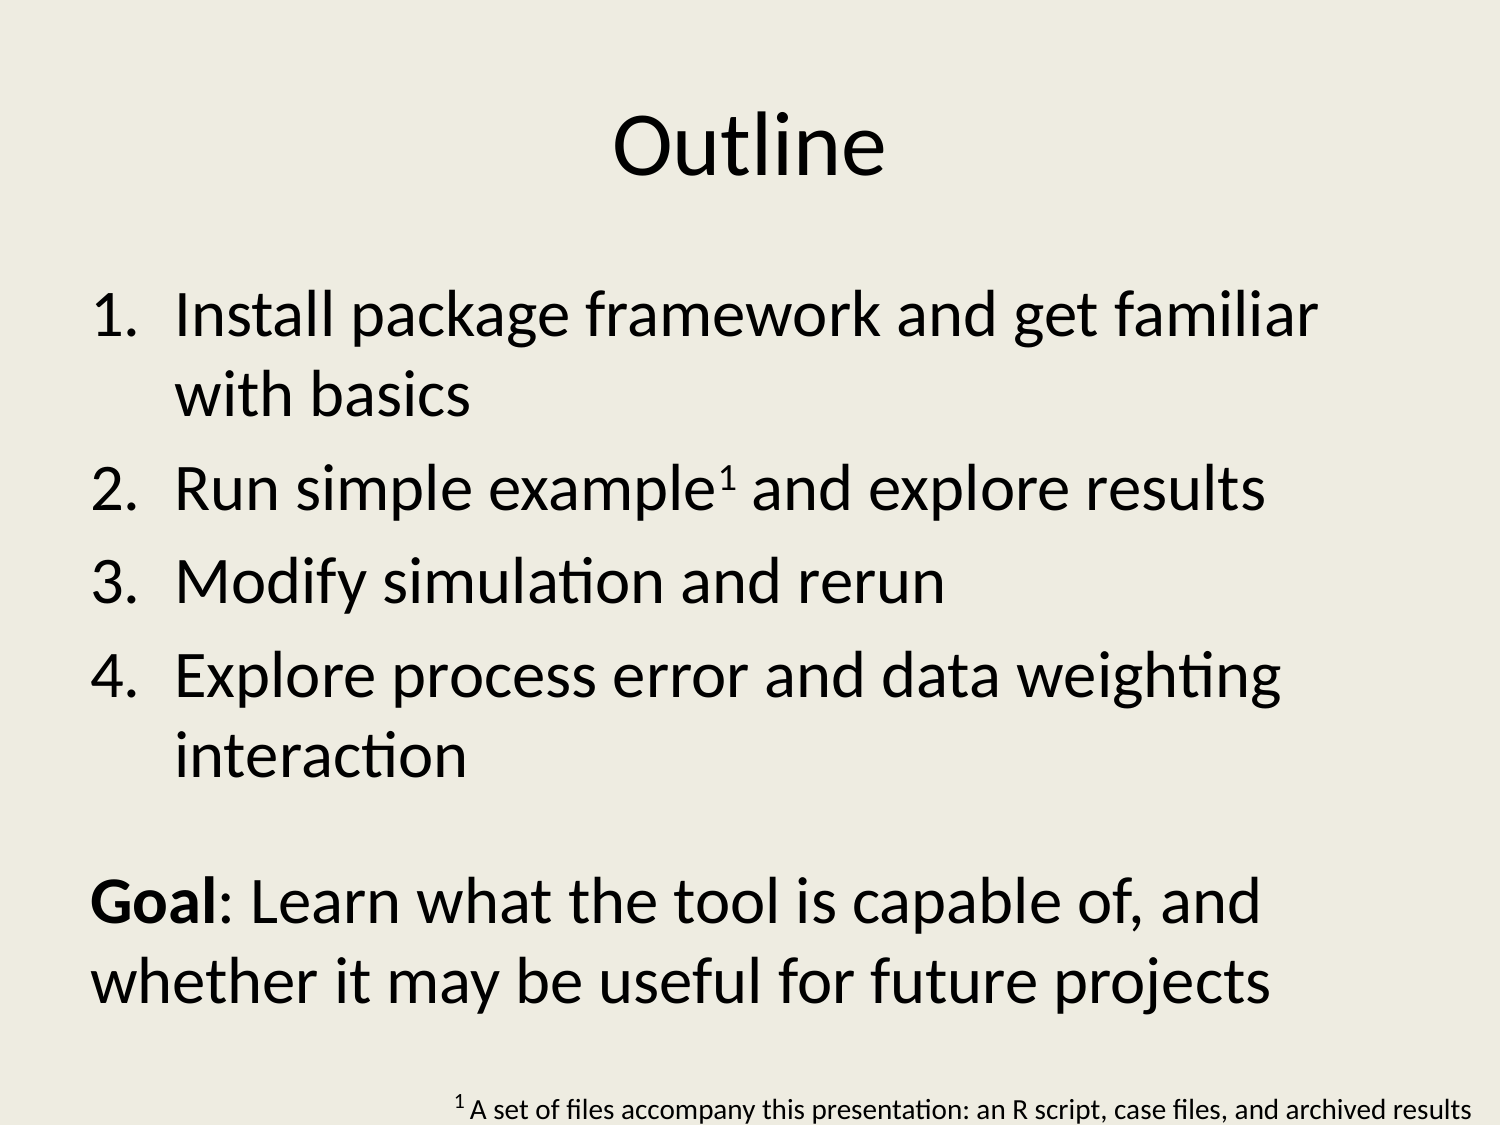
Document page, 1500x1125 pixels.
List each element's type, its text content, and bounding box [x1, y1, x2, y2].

text_box 1 A set of files accompany this presentation: an R script, case files, and archived results [349, 1074, 1488, 1125]
list Install package framework and get familiar with basics Run simple example1 and explore results Modify simulation and rerun Explore process error and data weighting interaction Goal: Learn what the tool is capable of, and whether it may be useful for future projects [75, 262, 1425, 1088]
title Outline [75, 45, 1425, 233]
